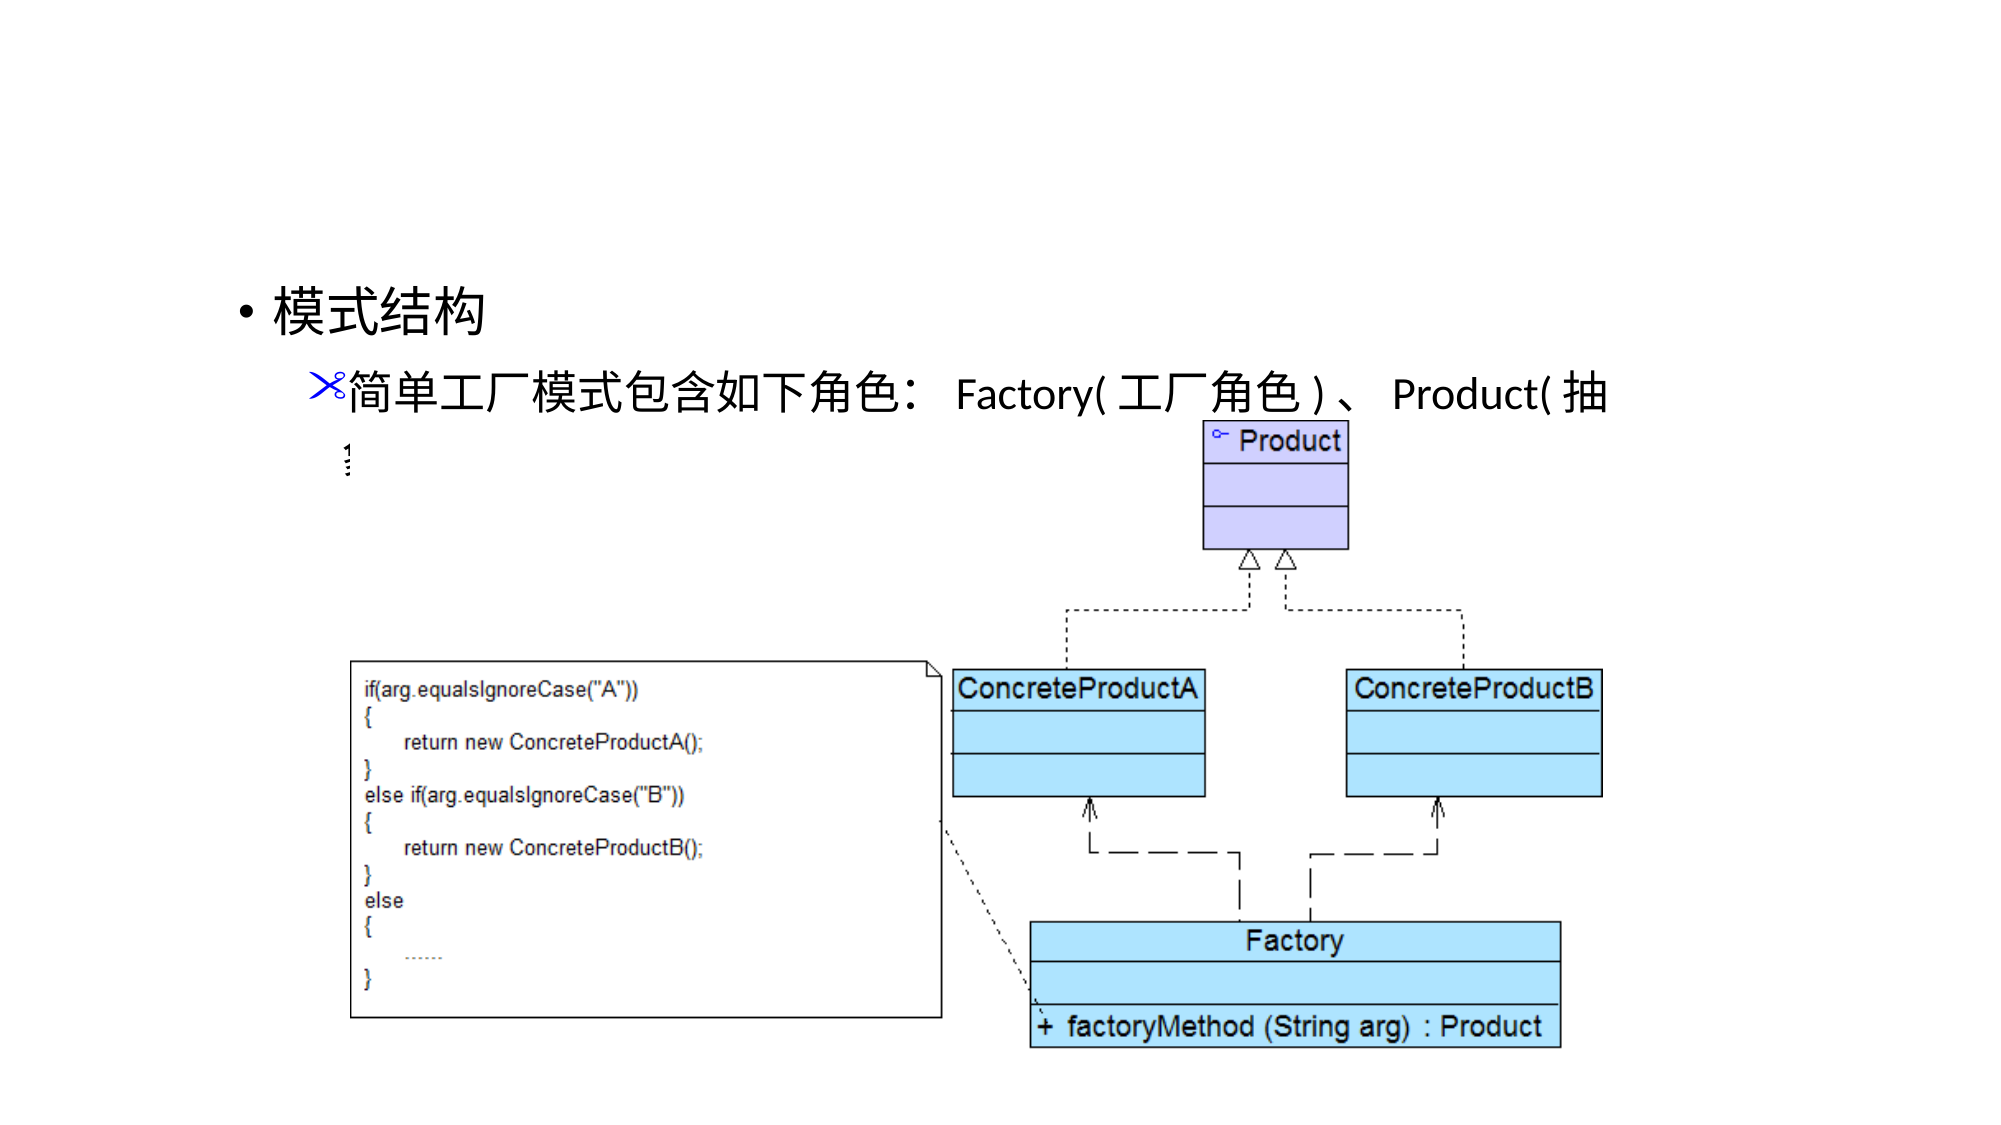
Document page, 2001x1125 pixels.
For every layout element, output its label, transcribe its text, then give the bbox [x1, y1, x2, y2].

list 模式结构 简单工厂模式包含如下角色：Factory(工厂角色)、Product(抽象产品)角色、ConcreteProduct(具体产品角色)。 [223, 277, 1635, 502]
picture [350, 420, 1603, 1050]
